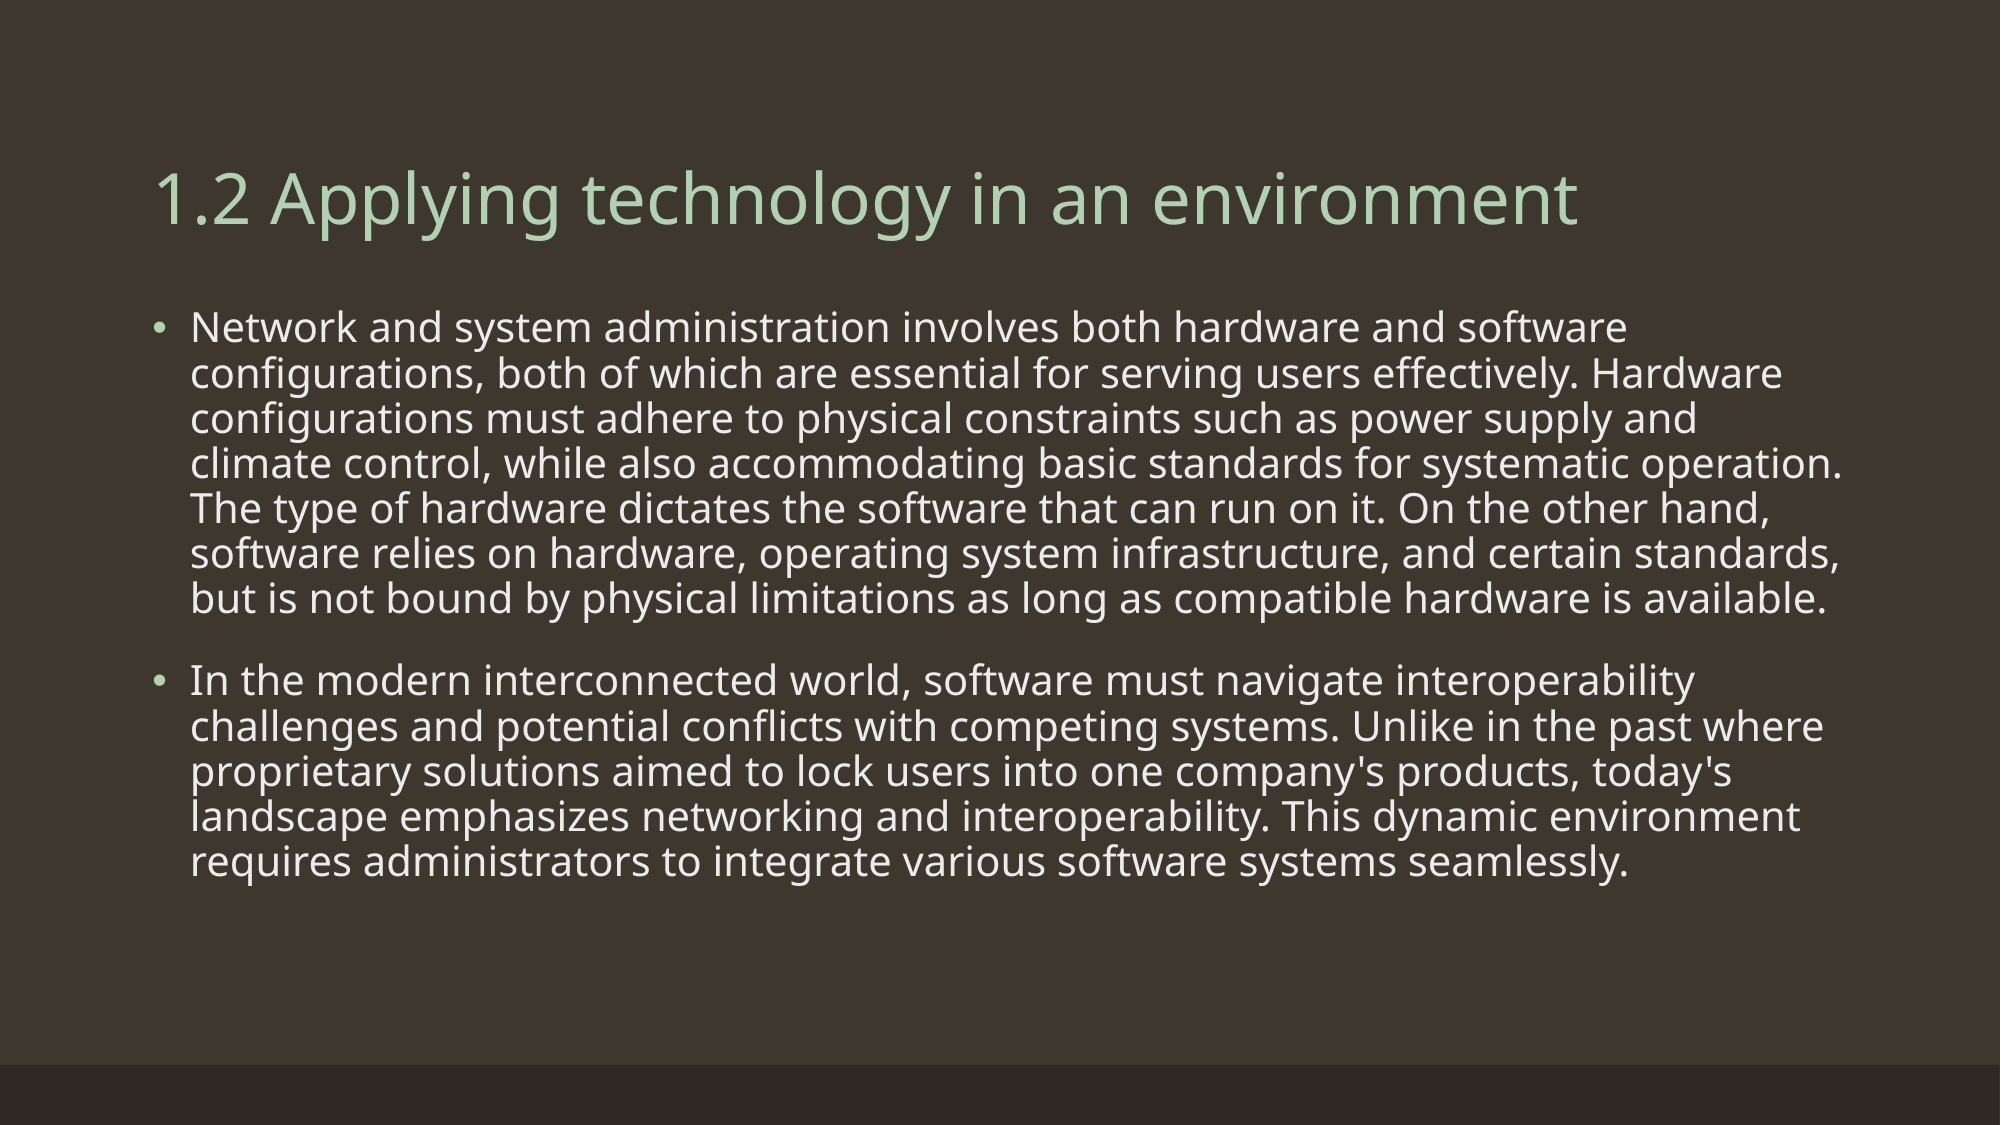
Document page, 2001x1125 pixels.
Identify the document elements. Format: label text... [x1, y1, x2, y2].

title 1.2 Applying technology in an environment [137, 59, 1863, 248]
list Network and system administration involves both hardware and software configurations, both of which are essential for serving users effectively. Hardware configurations must adhere to physical constraints such as power supply and climate control, while also accommodating basic standards for systematic operation. The type of hardware dictates the software that can run on it. On the other hand, software relies on hardware, operating system infrastructure, and certain standards, but is not bound by physical limitations as long as compatible hardware is available. In the modern interconnected world, software must navigate interoperability challenges and potential conflicts with competing systems. Unlike in the past where proprietary solutions aimed to lock users into one company's products, today's landscape emphasizes networking and interoperability. This dynamic environment requires administrators to integrate various software systems seamlessly. [137, 299, 1863, 1014]
